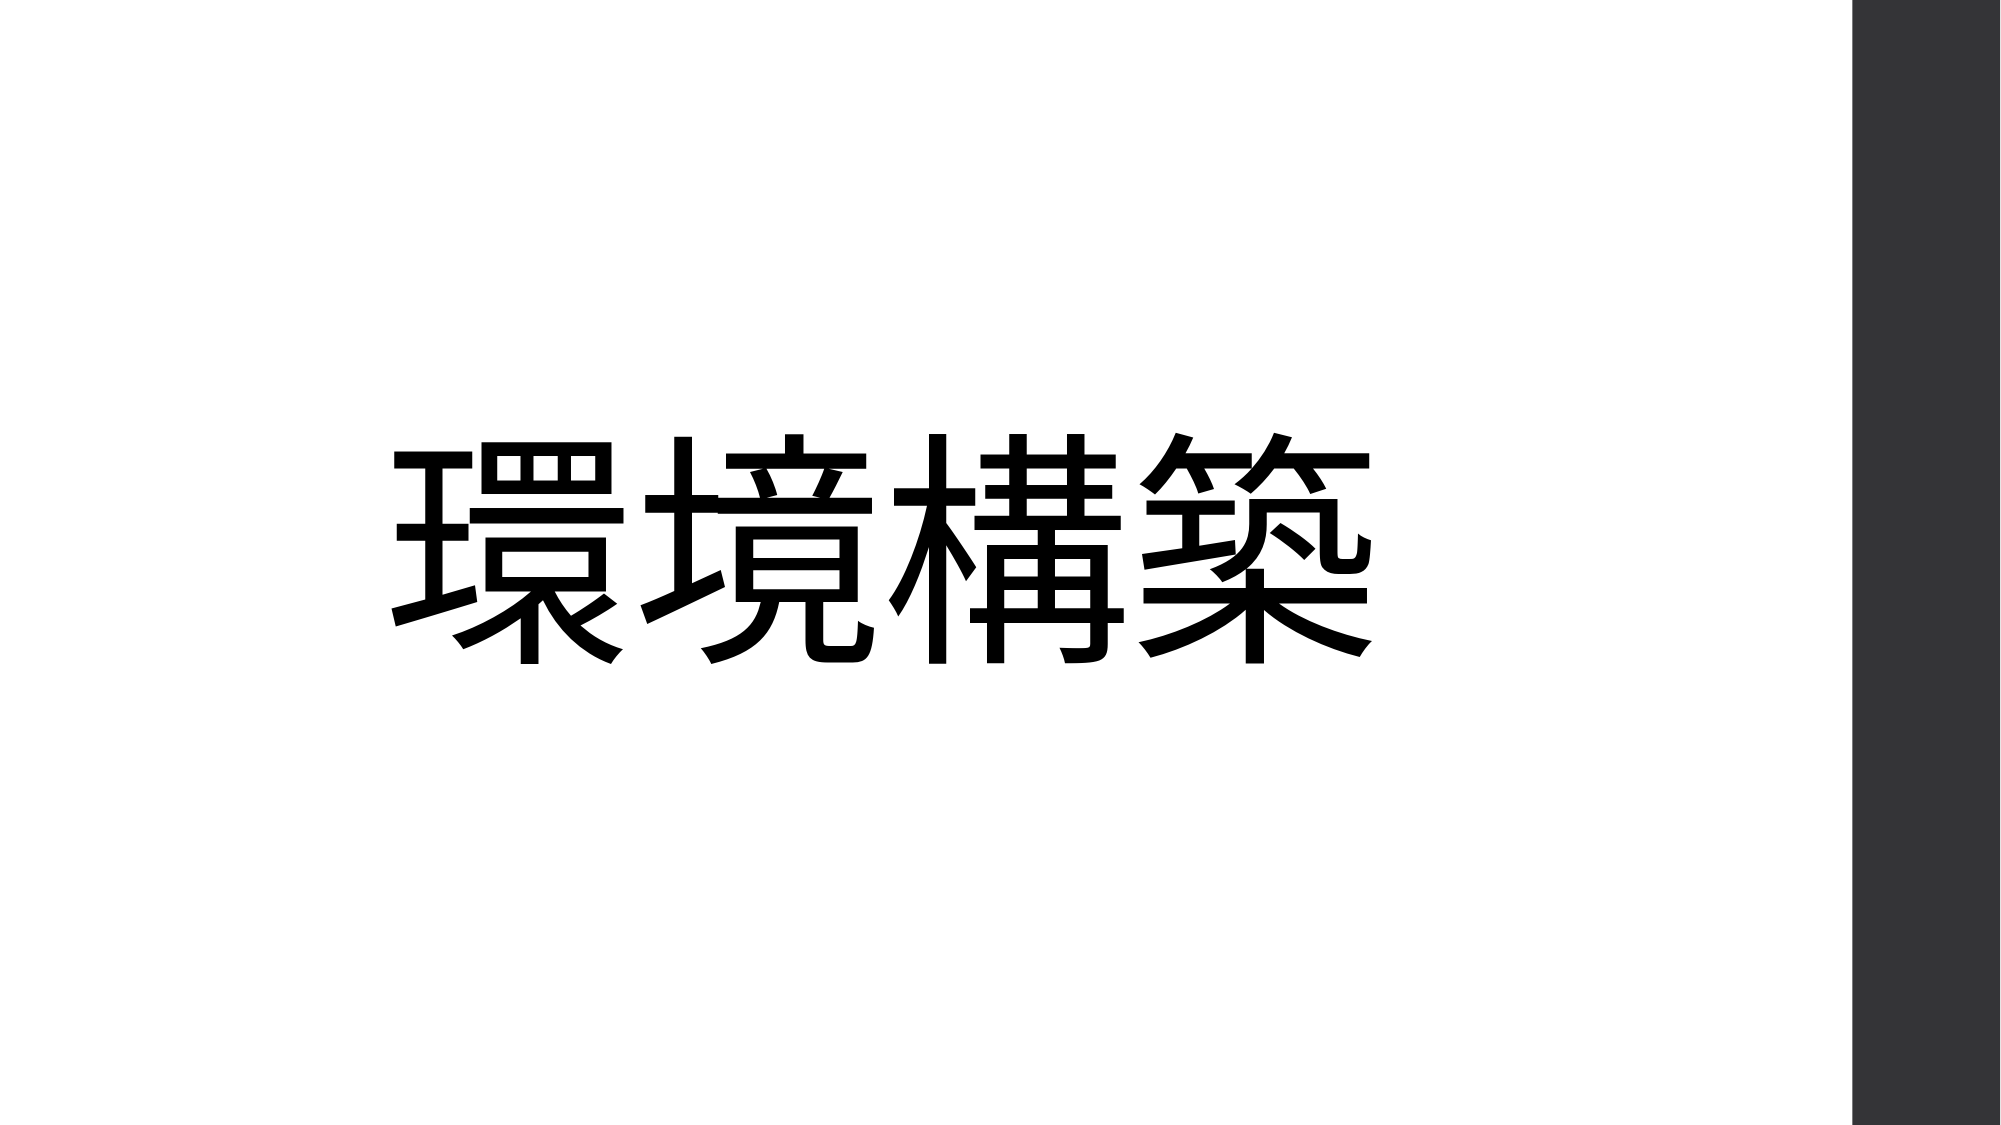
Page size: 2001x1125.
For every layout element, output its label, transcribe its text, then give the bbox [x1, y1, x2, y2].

title 環境構築 [368, 419, 1413, 706]
